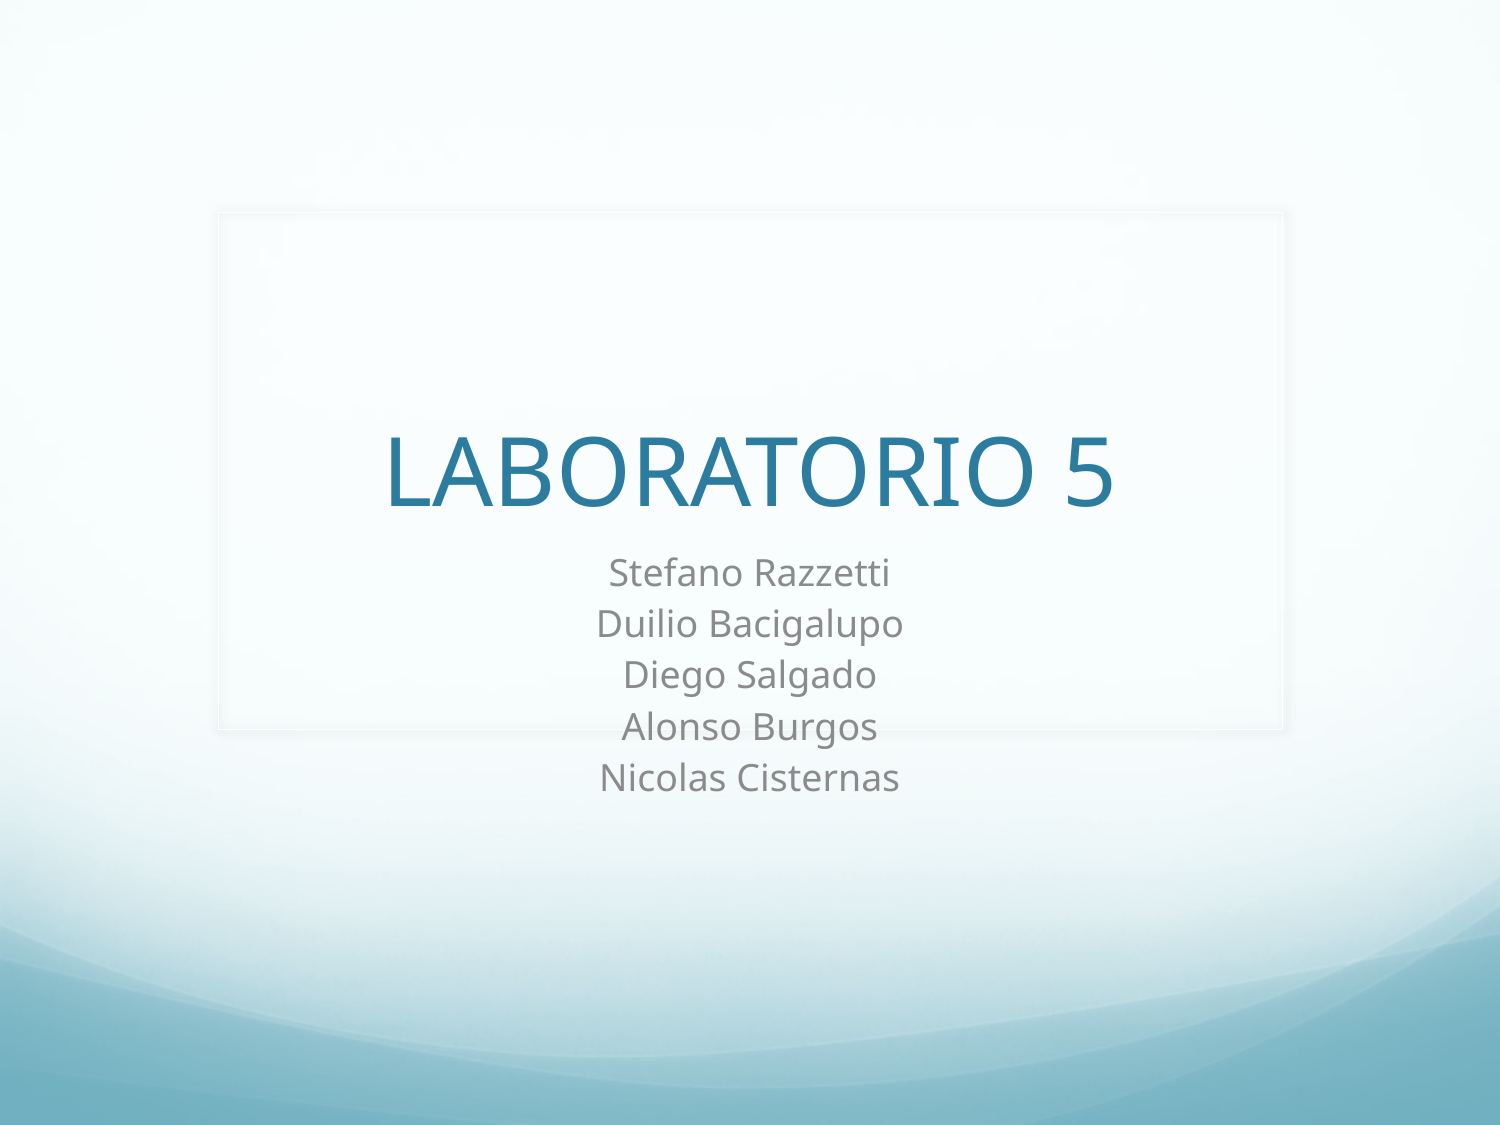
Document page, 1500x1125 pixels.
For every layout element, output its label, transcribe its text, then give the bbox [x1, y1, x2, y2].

subtitle Stefano Razzetti Duilio Bacigalupo Diego Salgado Alonso Burgos Nicolas Cisternas [217, 541, 1283, 829]
title LABORATORIO 5 [217, 249, 1283, 533]
